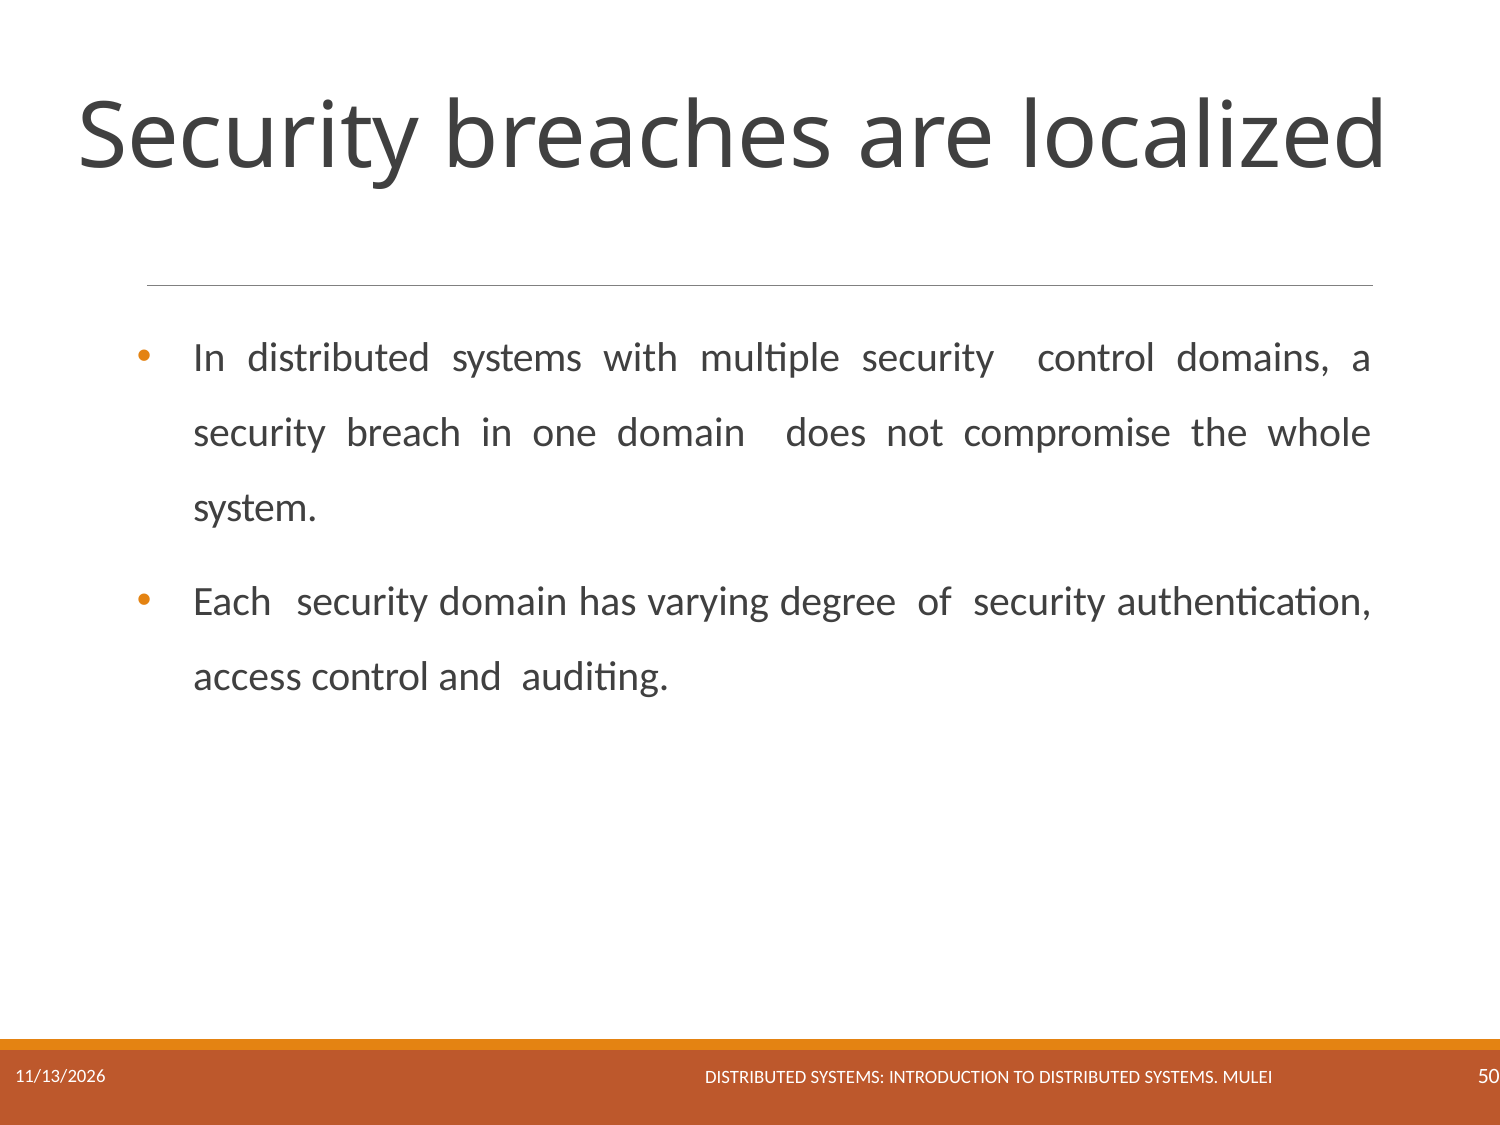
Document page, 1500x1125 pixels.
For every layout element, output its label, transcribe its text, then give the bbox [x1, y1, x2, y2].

slide_number 50 [1453, 748, 1500, 1125]
list In distributed systems with multiple security control domains, a security breach in one domain does not compromise the whole system. Each security domain has varying degree of security authentication, access control and auditing. [135, 302, 1373, 943]
title Security breaches are localized [75, 0, 1425, 186]
footer Distributed Systems: Introduction to Distributed Systems. Mulei [475, 748, 1453, 1125]
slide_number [0, 1046, 346, 1103]
